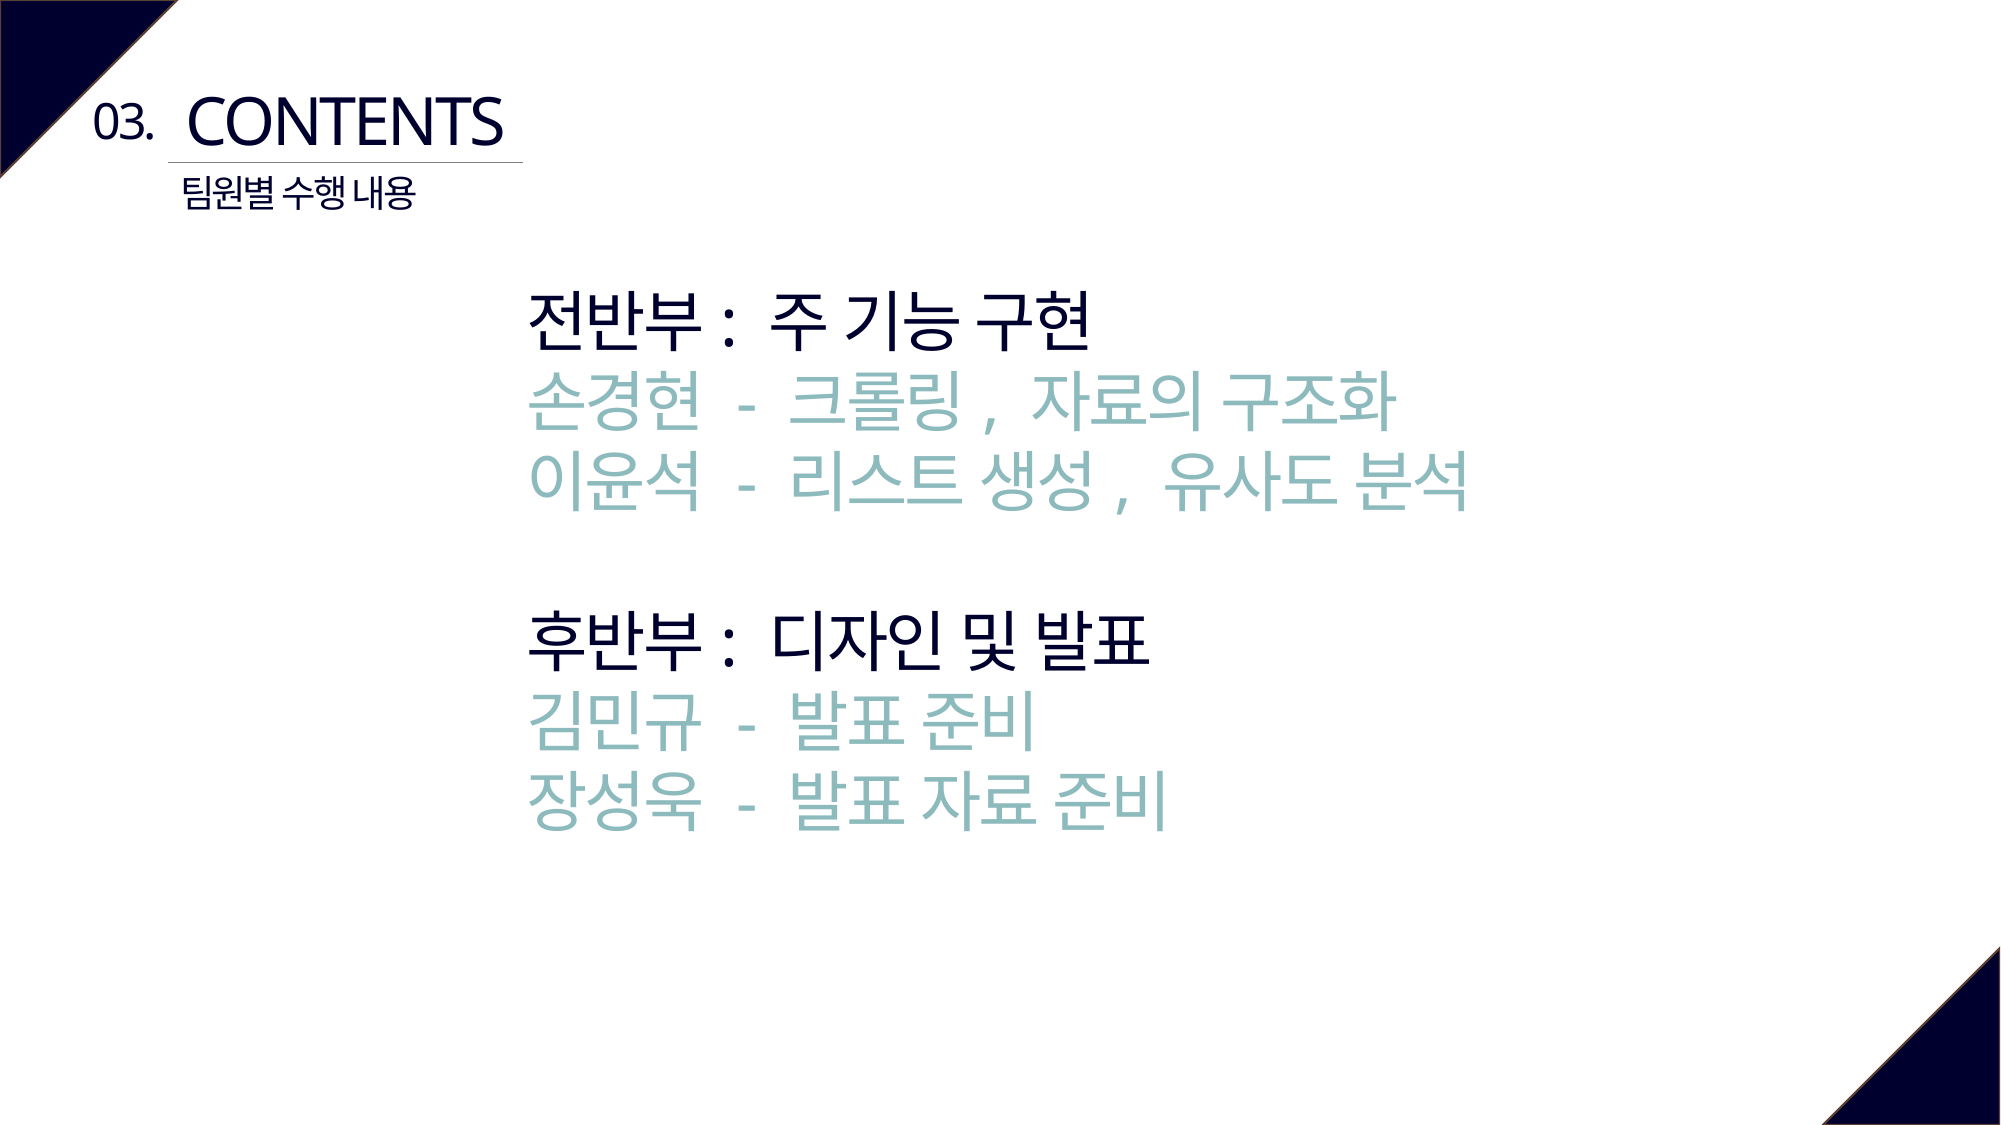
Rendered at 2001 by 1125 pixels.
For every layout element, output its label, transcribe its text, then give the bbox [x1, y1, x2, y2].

text_box 전반부: 주 기능 구현 손경현 - 크롤링, 자료의 구조화 이윤석 - 리스트 생성, 유사도 분석 후반부: 디자인 및 발표 김민규 - 발표 준비 장성욱 - 발표 자료 준비 [511, 272, 1488, 847]
text_box CONTENTS [170, 71, 521, 162]
text_box 03. [78, 81, 172, 157]
text_box CONTENTS [433, 163, 521, 167]
text_box 팀원별 수행 내용 [165, 162, 433, 222]
